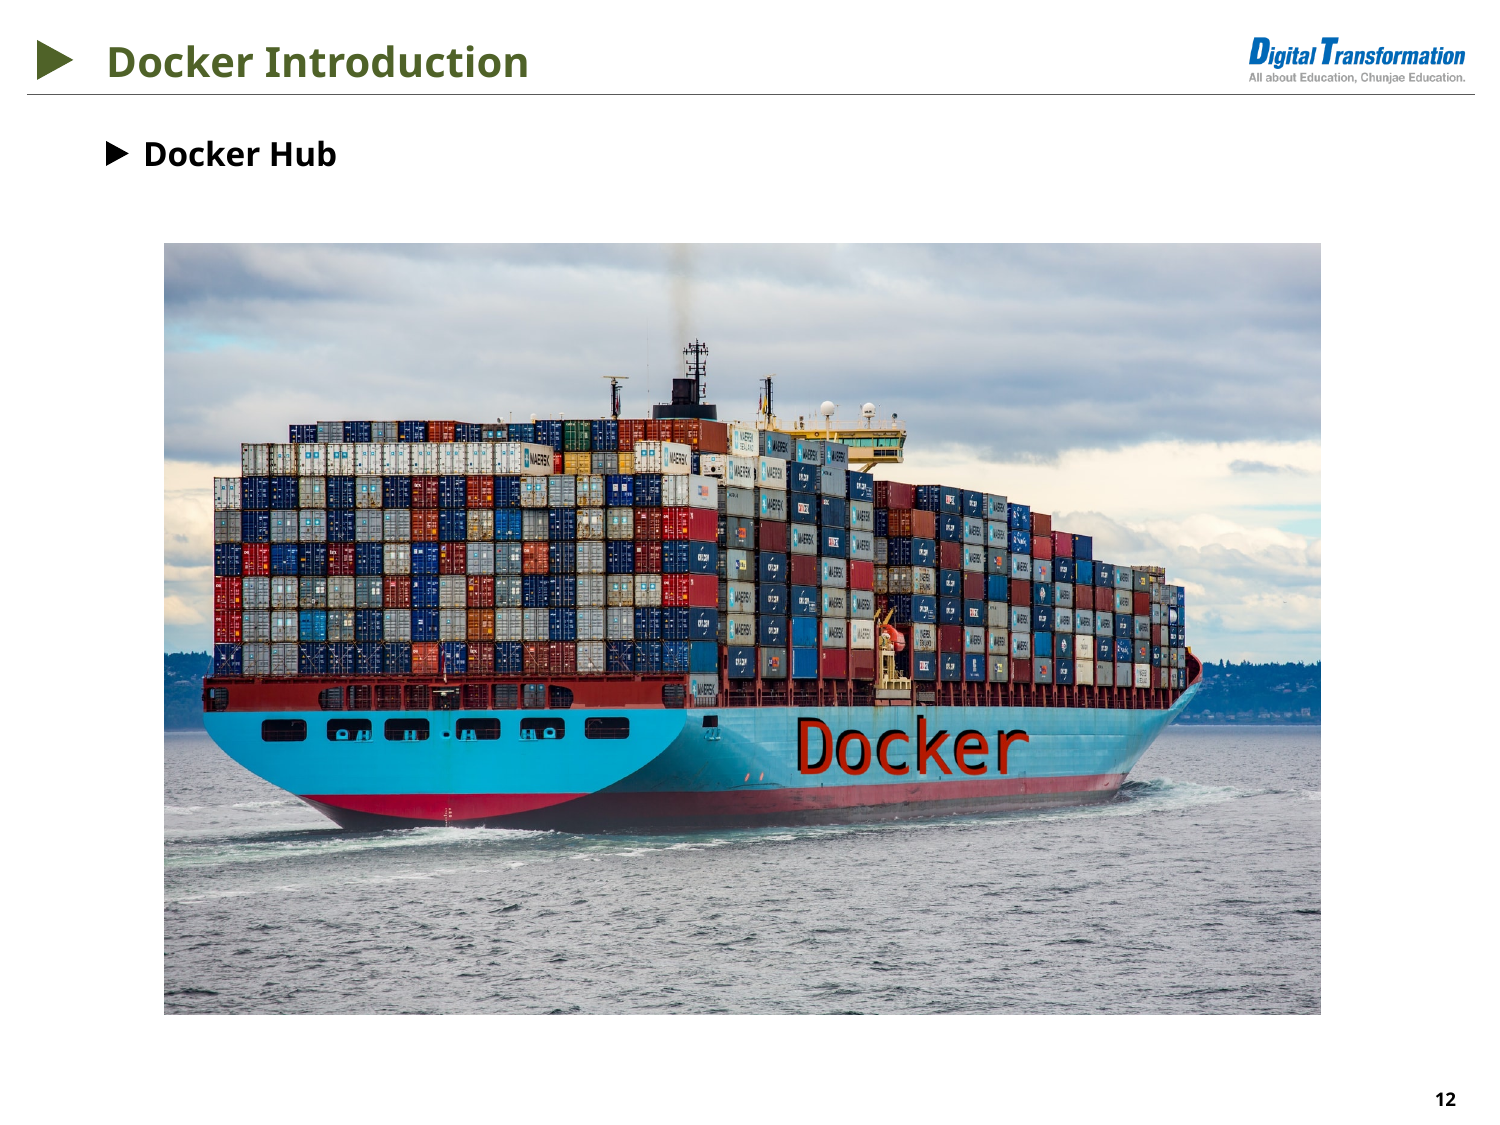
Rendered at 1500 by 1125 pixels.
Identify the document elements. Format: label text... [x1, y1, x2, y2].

text_box Docker Hub [143, 129, 928, 178]
text_box Docker Introduction [106, 35, 1365, 85]
picture [163, 242, 1321, 1015]
text_box [104, 139, 131, 168]
picture [1218, 7, 1492, 114]
text_box [34, 38, 76, 82]
